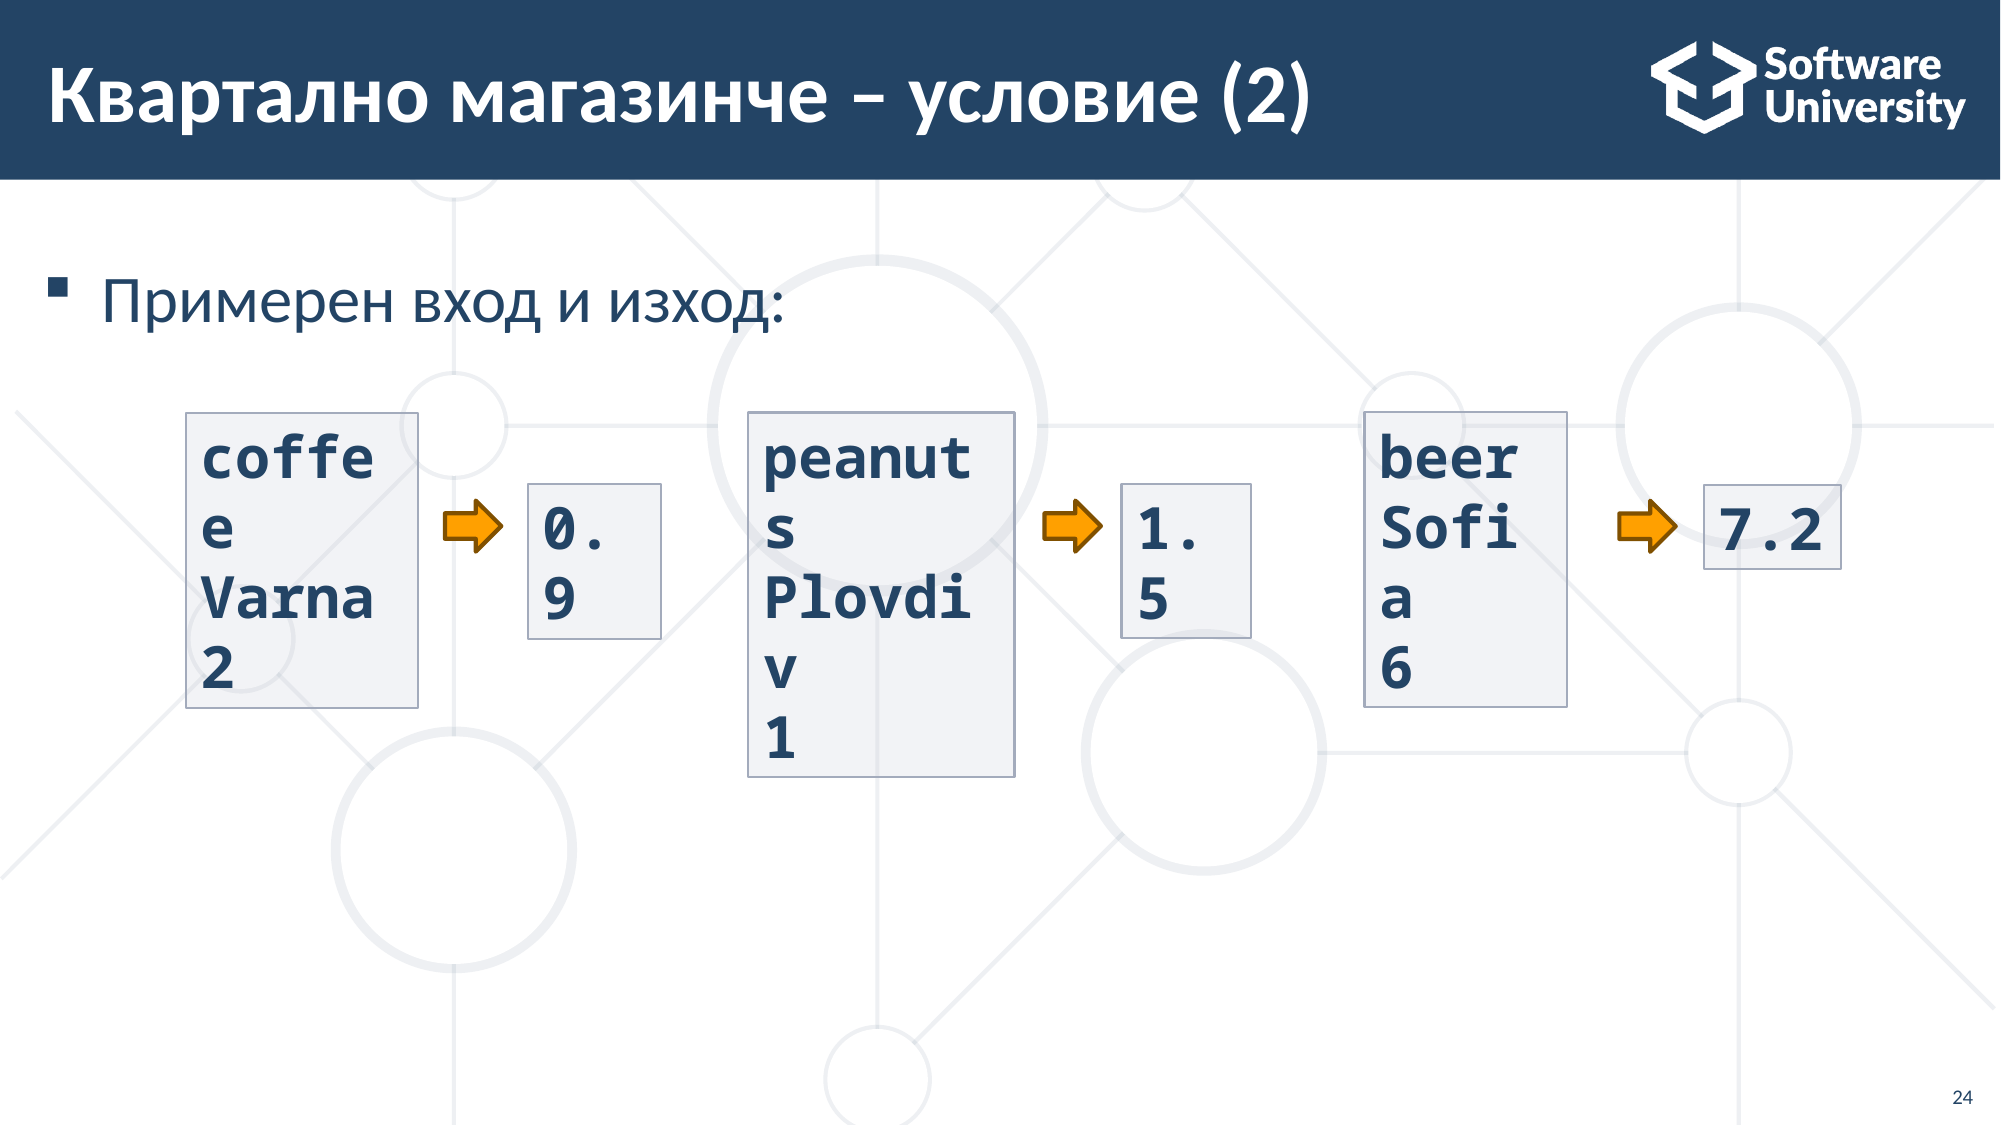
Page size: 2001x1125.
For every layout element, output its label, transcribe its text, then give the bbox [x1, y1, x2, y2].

picture [1651, 41, 1966, 134]
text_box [1364, 412, 1842, 640]
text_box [748, 412, 1252, 640]
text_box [185, 413, 662, 641]
title Квартално магазинче – условие (2) [31, 16, 1625, 162]
list Примерен вход и изход: [24, 245, 1964, 1008]
slide_number 24 [1927, 1067, 1989, 1117]
